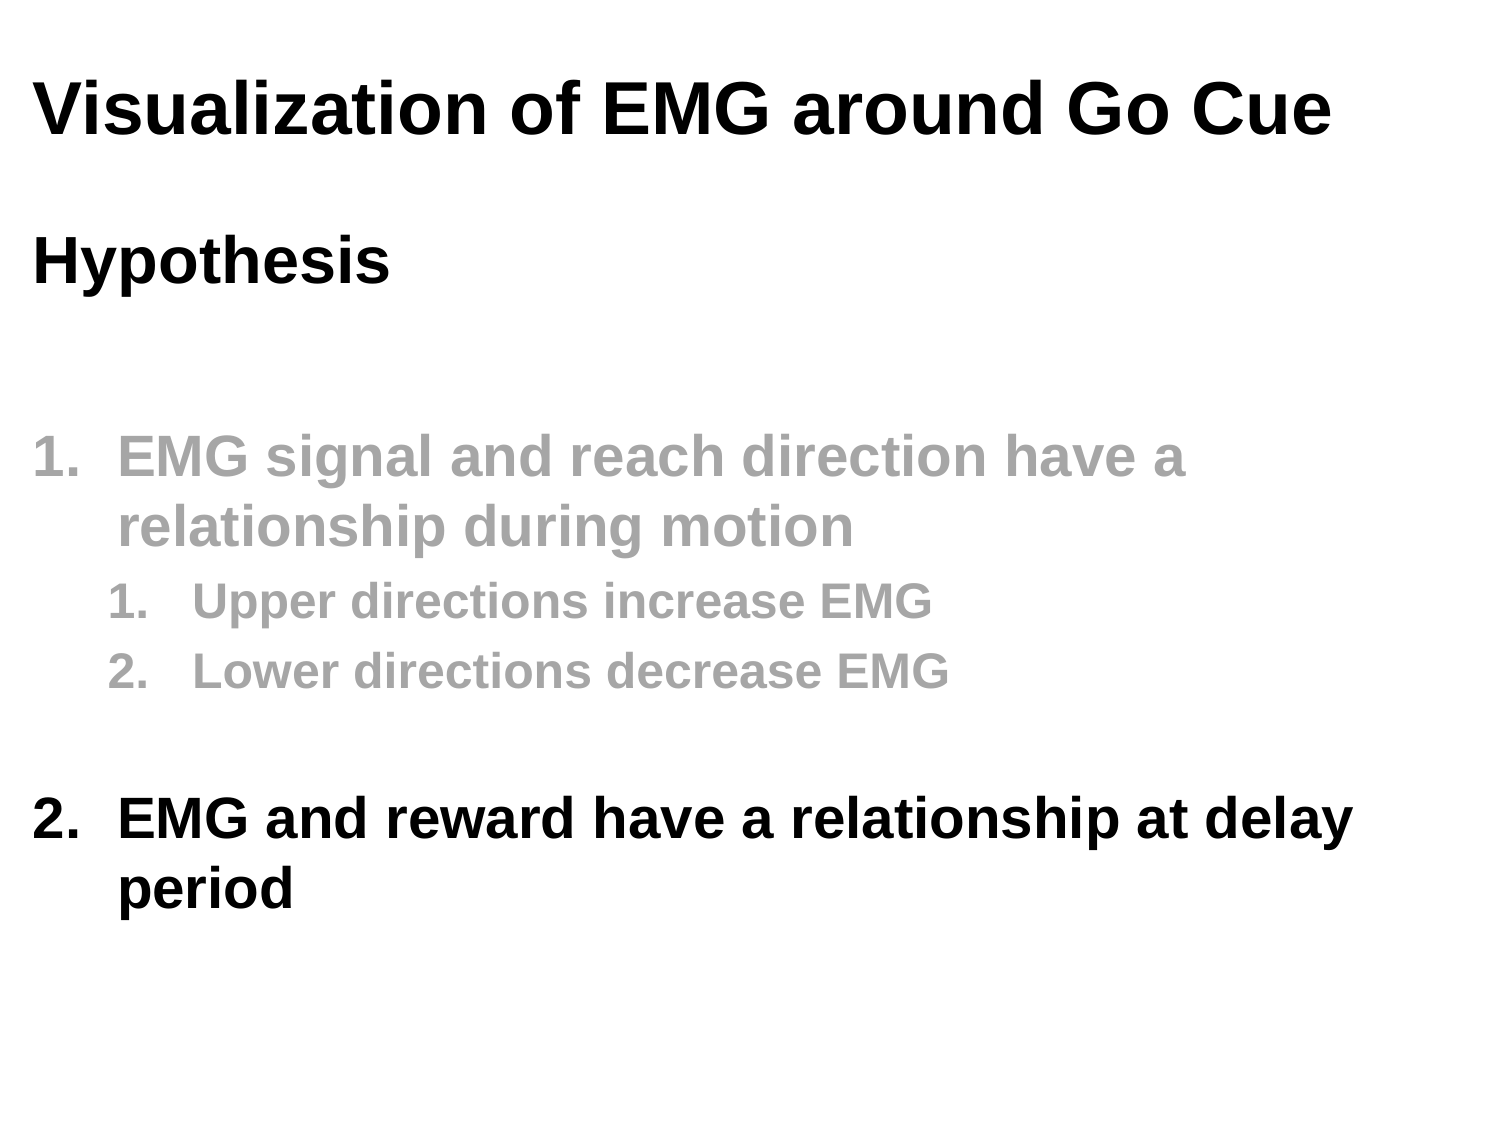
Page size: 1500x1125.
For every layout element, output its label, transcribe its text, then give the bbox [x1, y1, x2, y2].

list Hypothesis EMG signal and reach direction have a relationship during motion Upper directions increase EMG Lower directions decrease EMG EMG and reward have a relationship at delay period [17, 209, 1480, 1107]
title Visualization of EMG around Go Cue [17, 18, 1480, 190]
